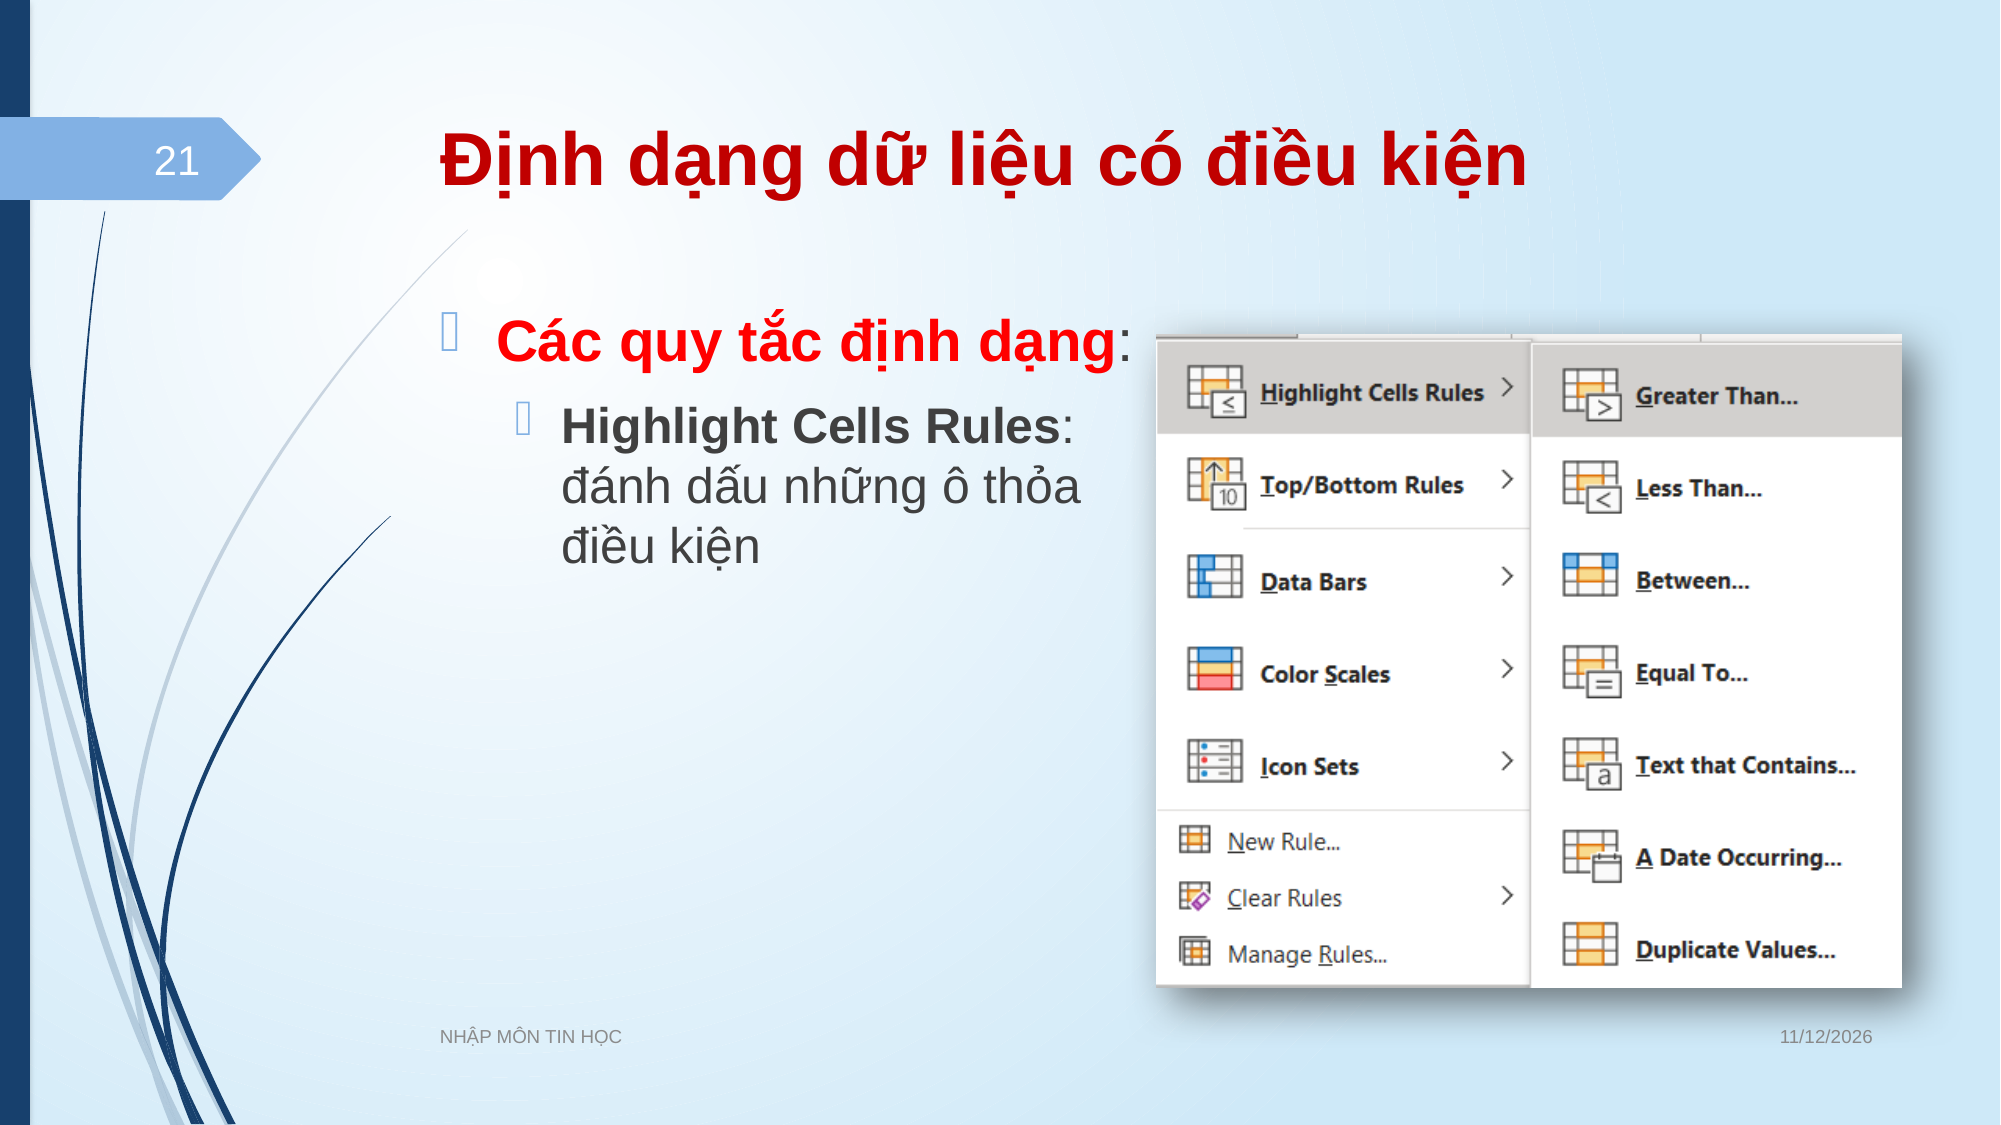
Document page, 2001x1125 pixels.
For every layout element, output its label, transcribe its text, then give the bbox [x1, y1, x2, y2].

picture [1156, 333, 1902, 988]
title Định dạng dữ liệu có điều kiện [425, 102, 1888, 261]
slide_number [1699, 1036, 1888, 1067]
slide_number 21 [87, 129, 216, 190]
list Các quy tắc định dạng: Highlight Cells Rules: đánh dấu những ô thỏa điều kiện [424, 295, 1189, 970]
footer NHẬP MÔN TIN HỌC [424, 1006, 1675, 1067]
